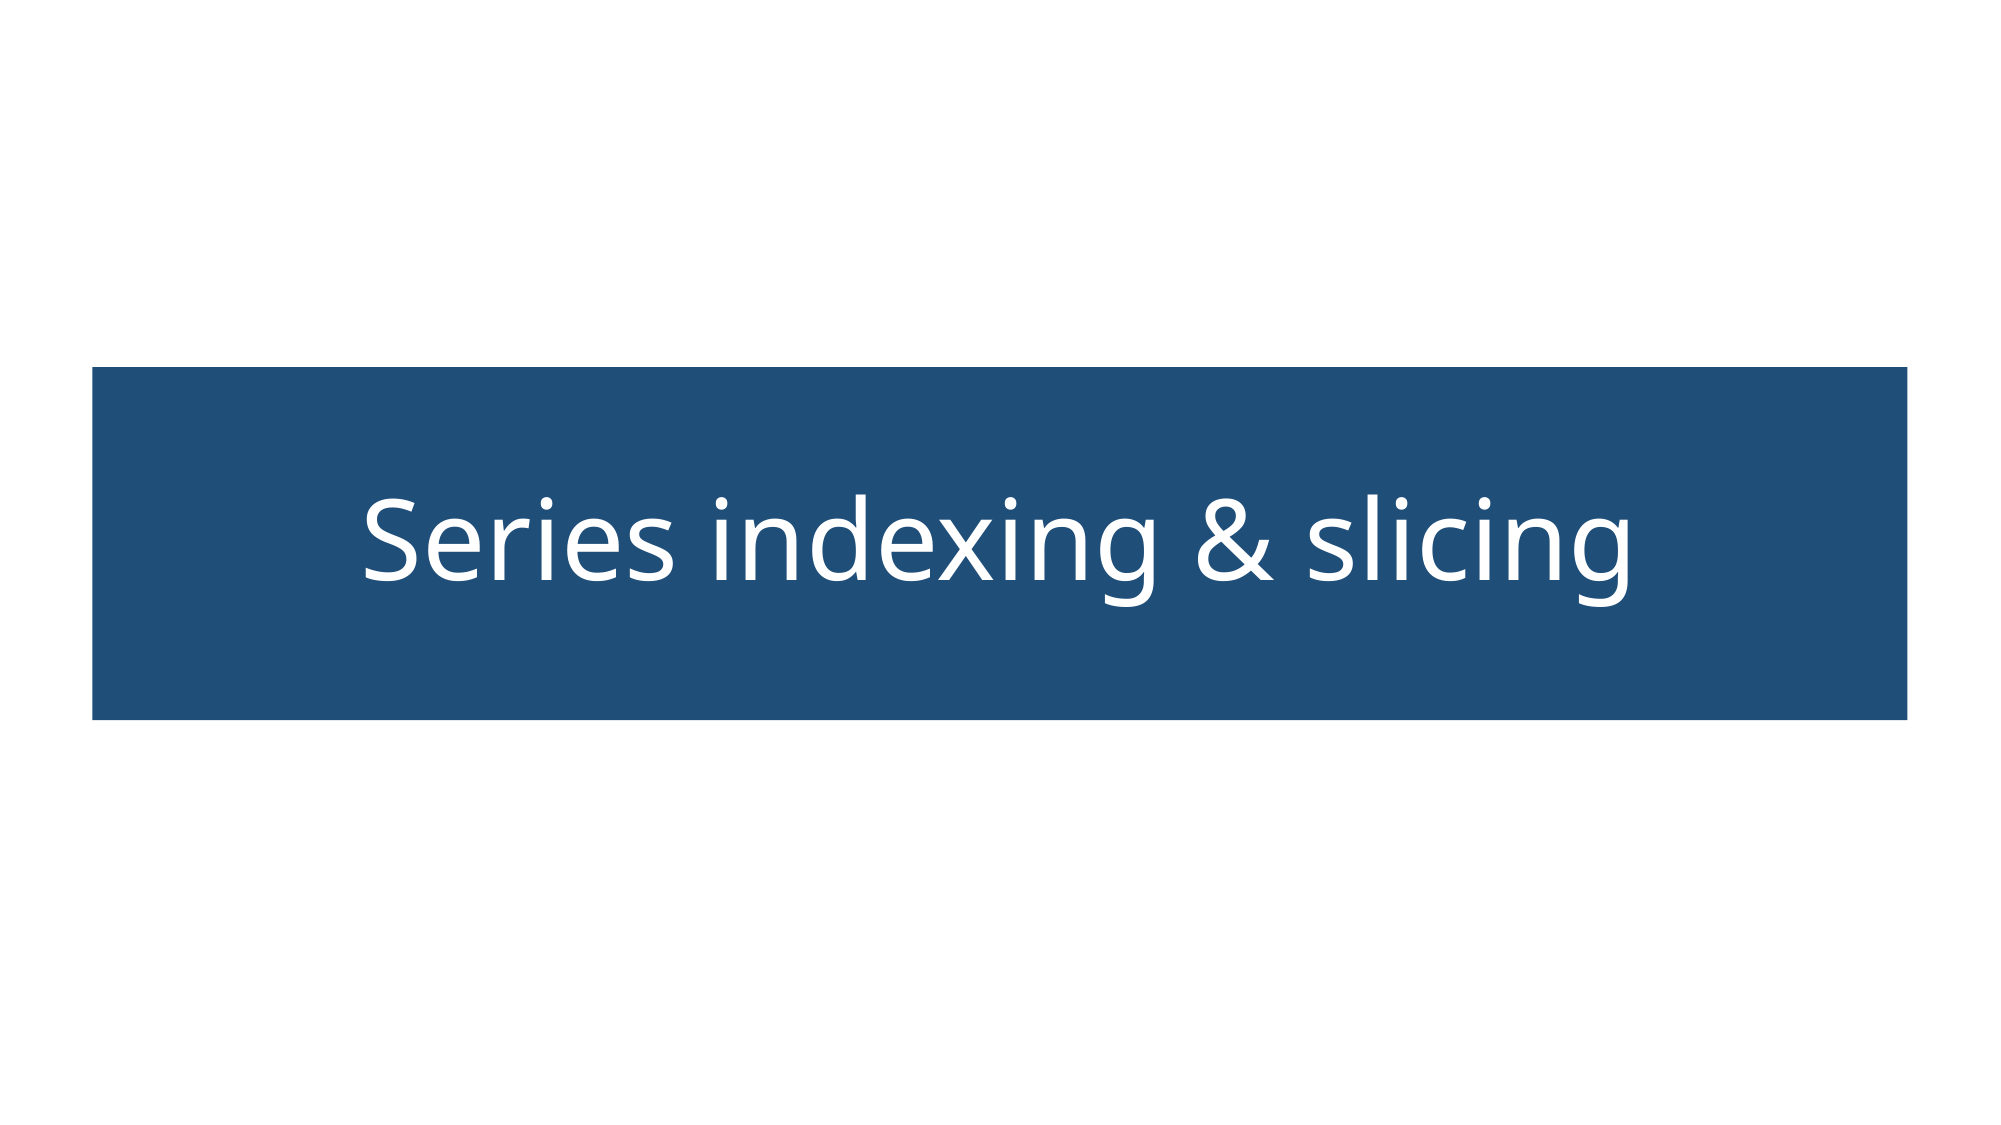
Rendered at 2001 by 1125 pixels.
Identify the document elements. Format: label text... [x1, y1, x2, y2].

title Series indexing & slicing [92, 367, 1908, 721]
